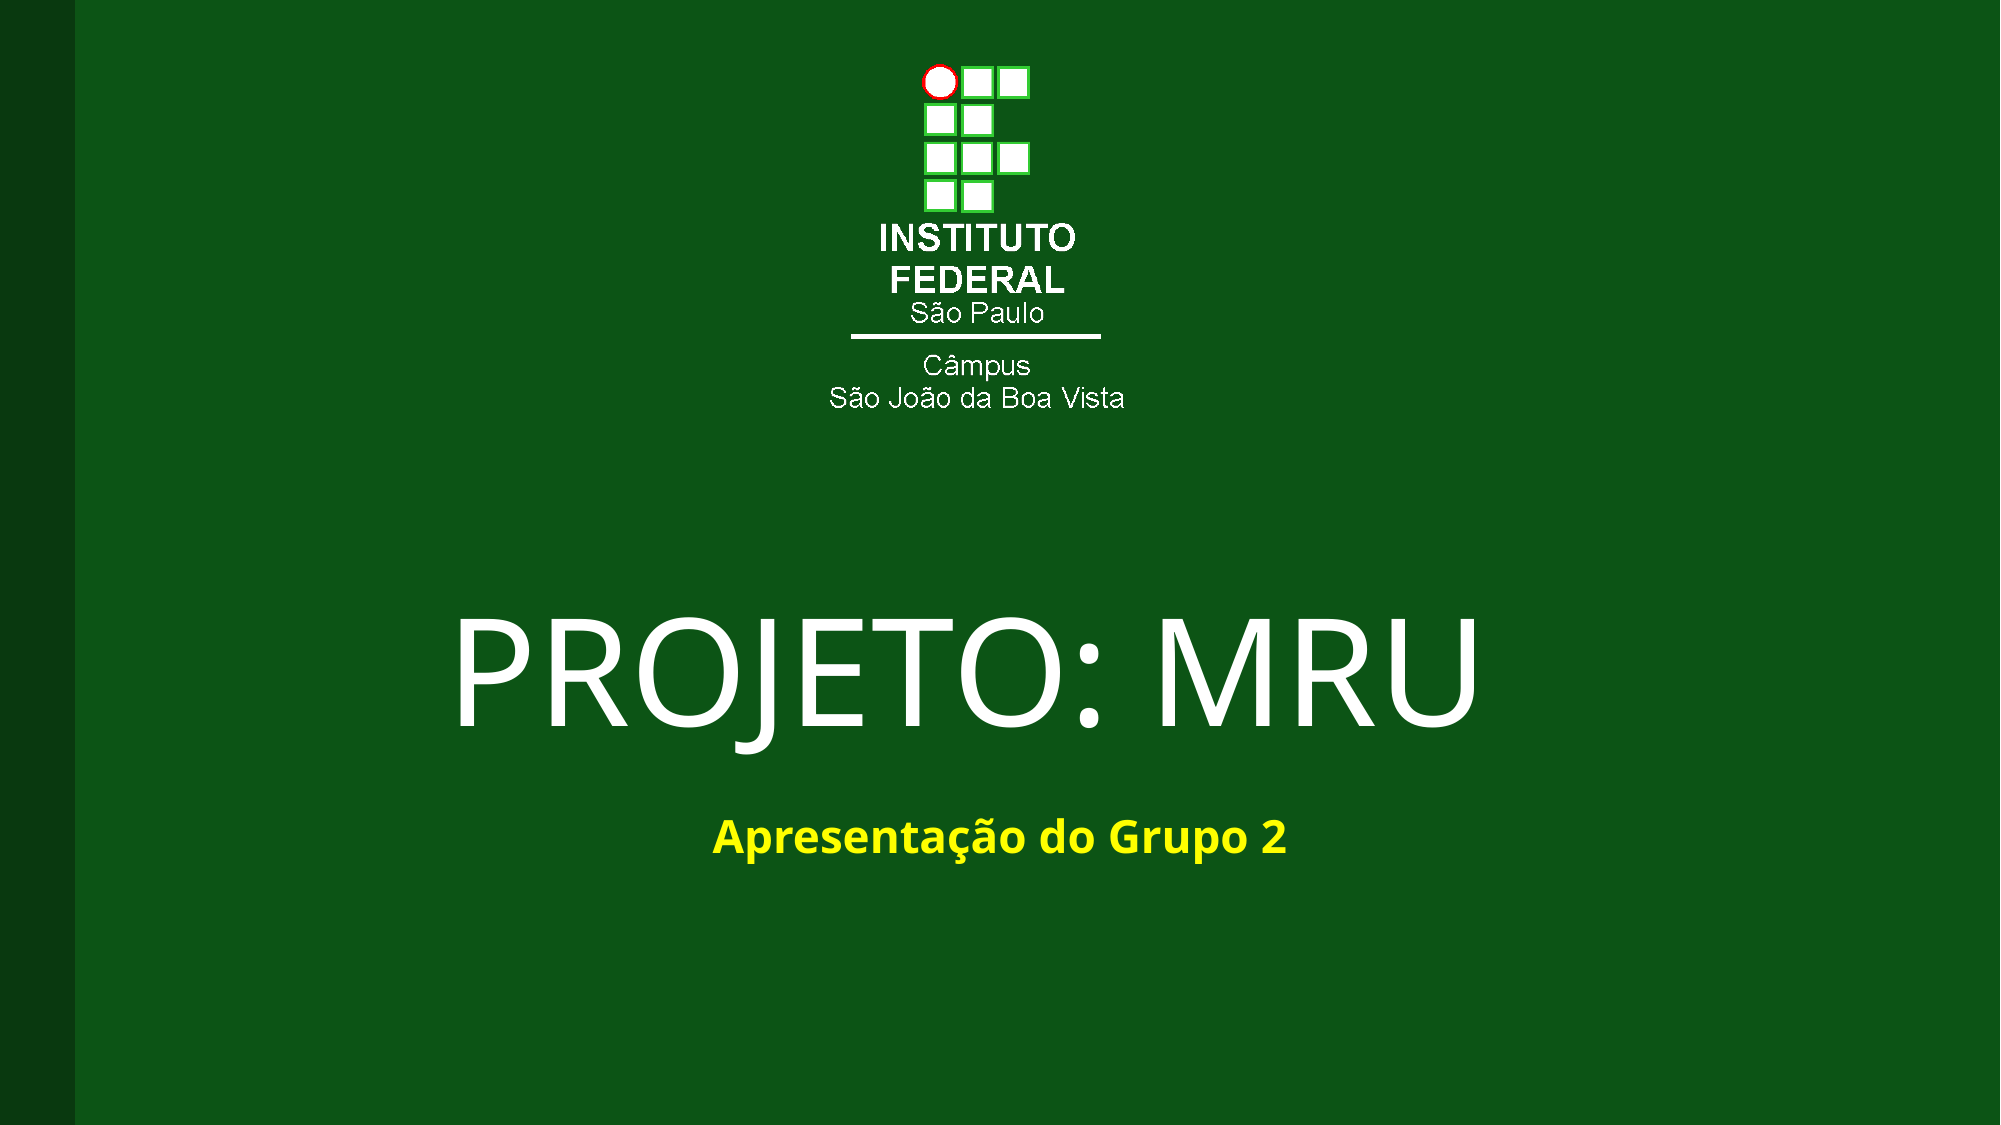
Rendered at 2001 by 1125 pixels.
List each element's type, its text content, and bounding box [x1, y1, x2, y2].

title PROJETO: MRU [112, 564, 1823, 765]
subtitle Apresentação do Grupo 2 [227, 804, 1773, 890]
picture [818, 60, 1128, 412]
